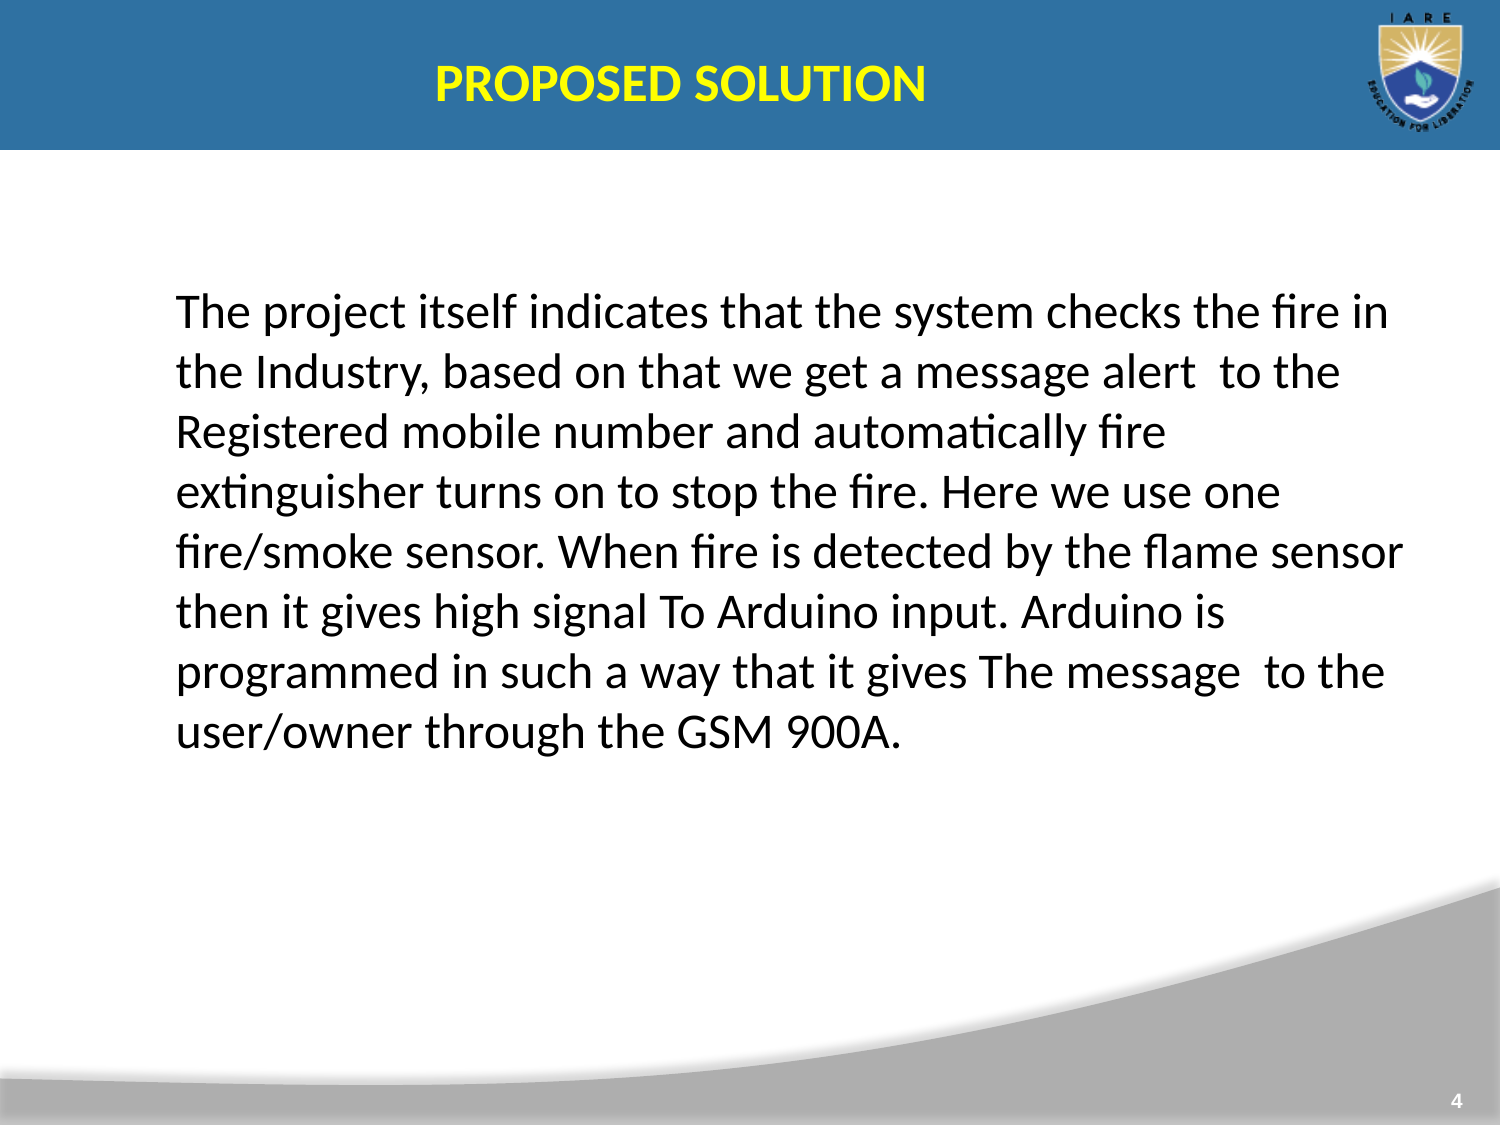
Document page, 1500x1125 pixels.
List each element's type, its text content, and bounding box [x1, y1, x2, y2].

slide_number 4 [1337, 1053, 1463, 1114]
text_box PROPOSED SOLUTION [0, 39, 1363, 190]
picture [1367, 12, 1474, 133]
text_box The project itself indicates that the system checks the fire in the Industry, based on that we get a message alert to the Registered mobile number and automatically fire extinguisher turns on to stop the fire. Here we use one fire/smoke sensor. When fire is detected by the flame sensor then it gives high signal To Arduino input. Arduino is programmed in such a way that it gives The message to the user/owner through the GSM 900A. [160, 270, 1421, 826]
